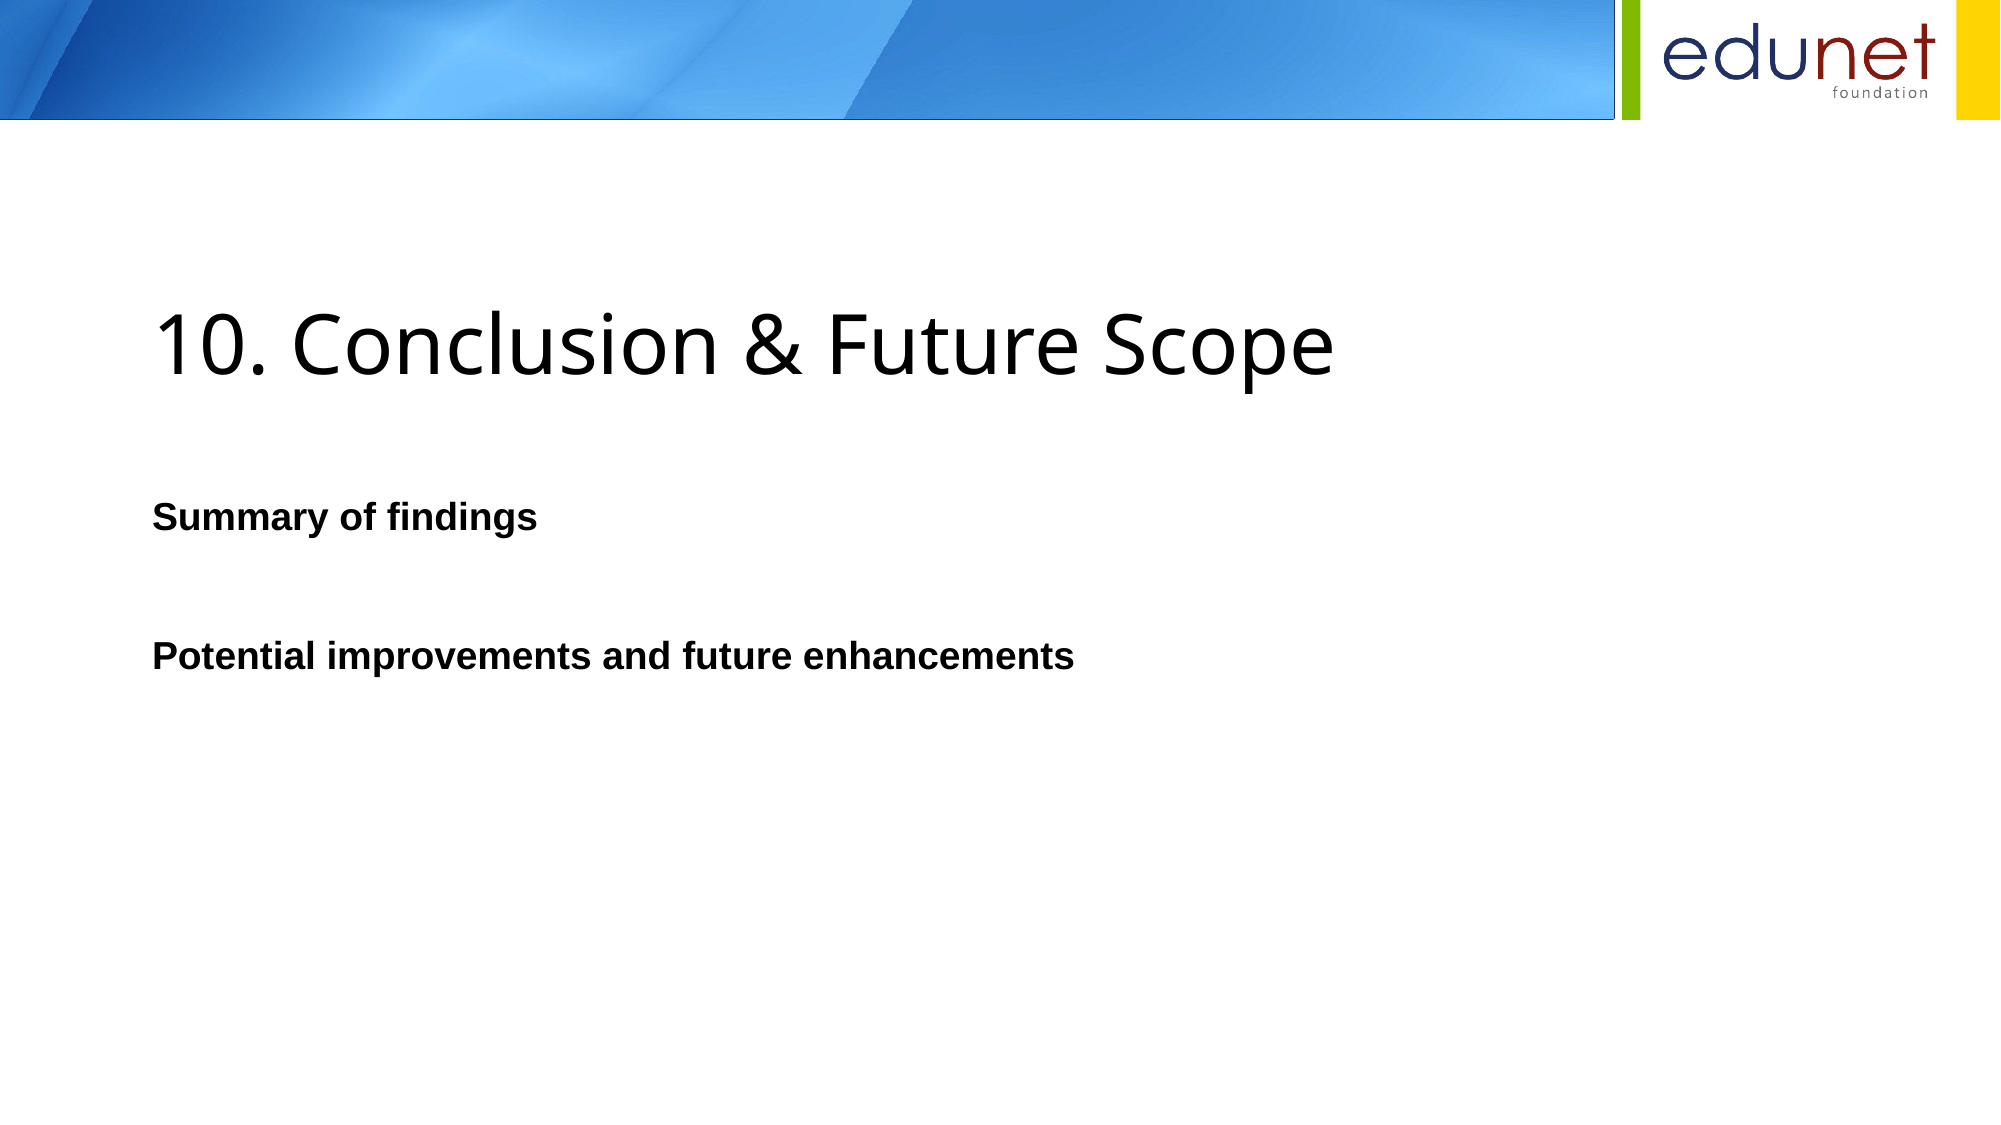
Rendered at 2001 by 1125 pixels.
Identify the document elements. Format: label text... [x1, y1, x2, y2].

picture [0, 0, 1614, 119]
picture [1652, 12, 1948, 108]
text_box 10. Conclusion & Future Scope Summary of findings Potential improvements and future enhancements [137, 283, 1649, 686]
